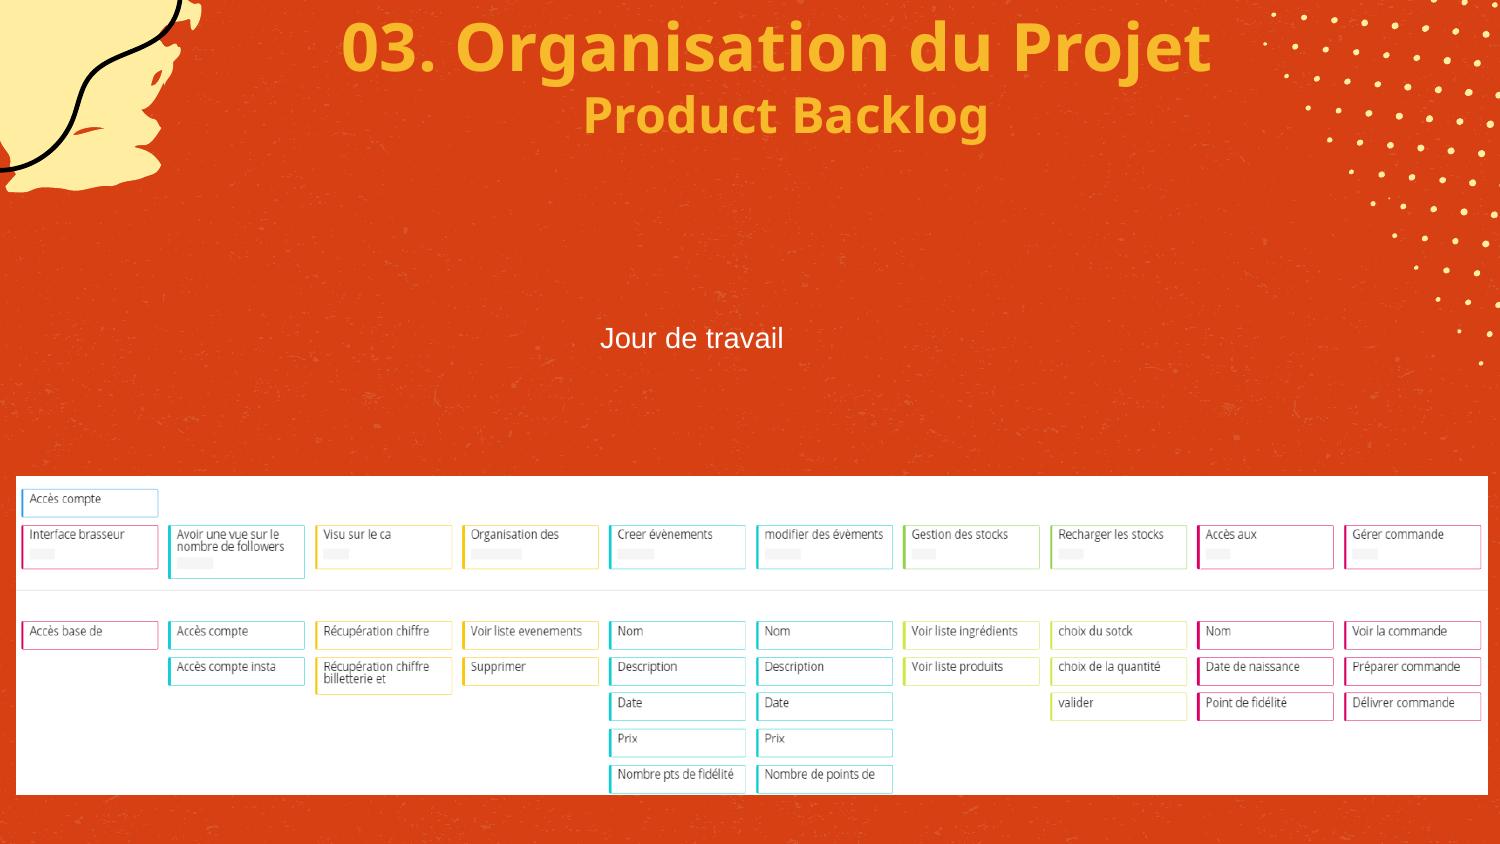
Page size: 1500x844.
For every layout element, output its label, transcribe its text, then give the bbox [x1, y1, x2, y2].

text_box 03. Organisation du Projet [153, 0, 1420, 69]
title Product Backlog [153, 69, 1420, 147]
text_box Jour de travail [584, 260, 1108, 414]
picture [15, 476, 1488, 796]
